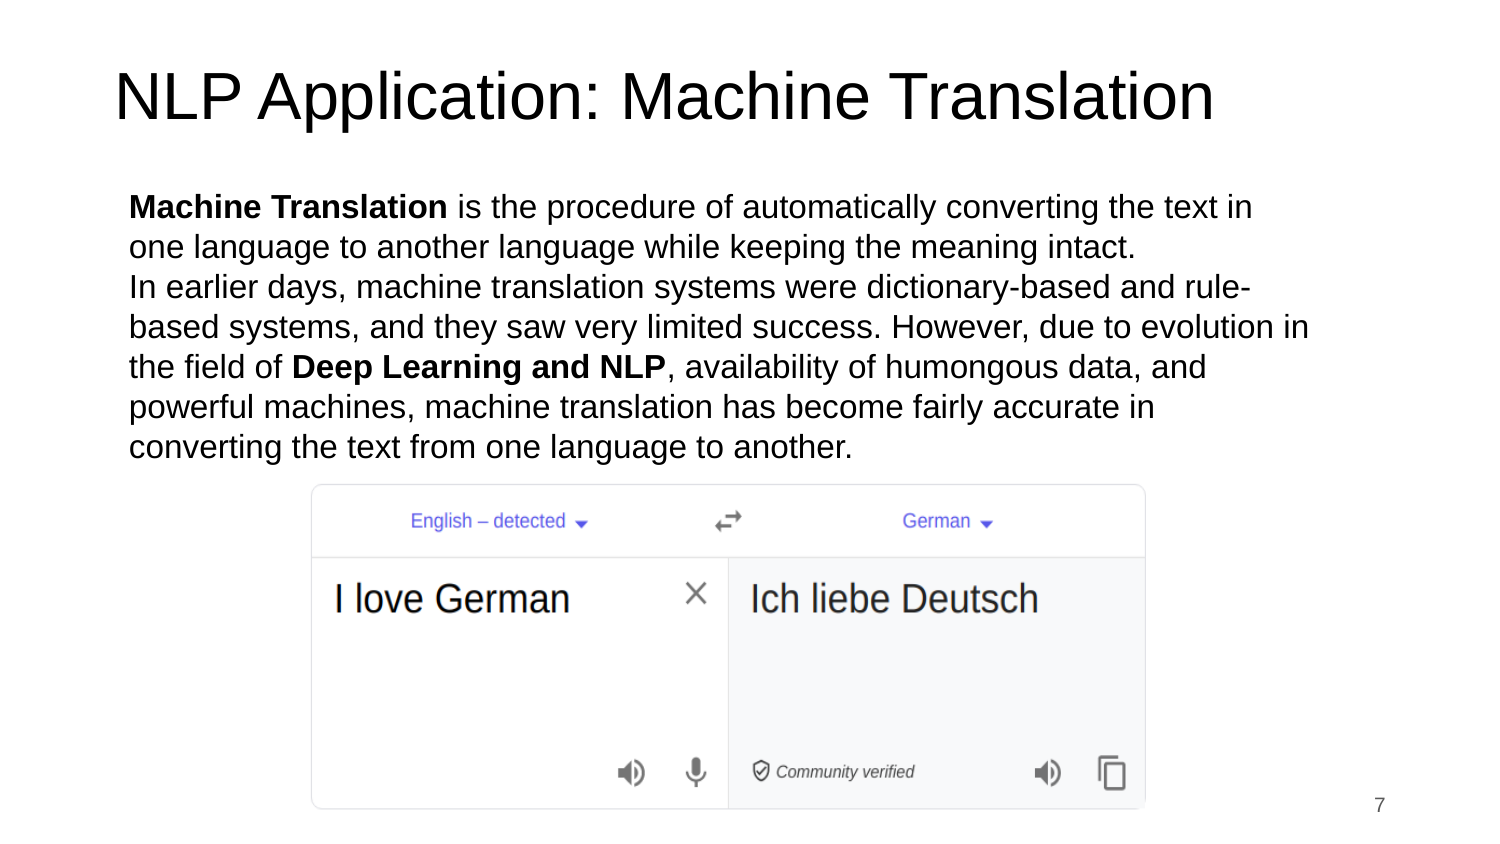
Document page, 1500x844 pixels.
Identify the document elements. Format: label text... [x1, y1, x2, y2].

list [298, 471, 1160, 819]
title NLP Application: Machine Translation [103, 16, 1397, 180]
slide_number 7 [1159, 782, 1397, 827]
text_box Machine Translation is the procedure of automatically converting the text in one language to another language while keeping the meaning intact. In earlier days, machine translation systems were dictionary-based and rule-based systems, and they saw very limited success. However, due to evolution in the field of Deep Learning and NLP, availability of humongous data, and powerful machines, machine translation has become fairly accurate in converting the text from one language to another. [117, 179, 1328, 511]
